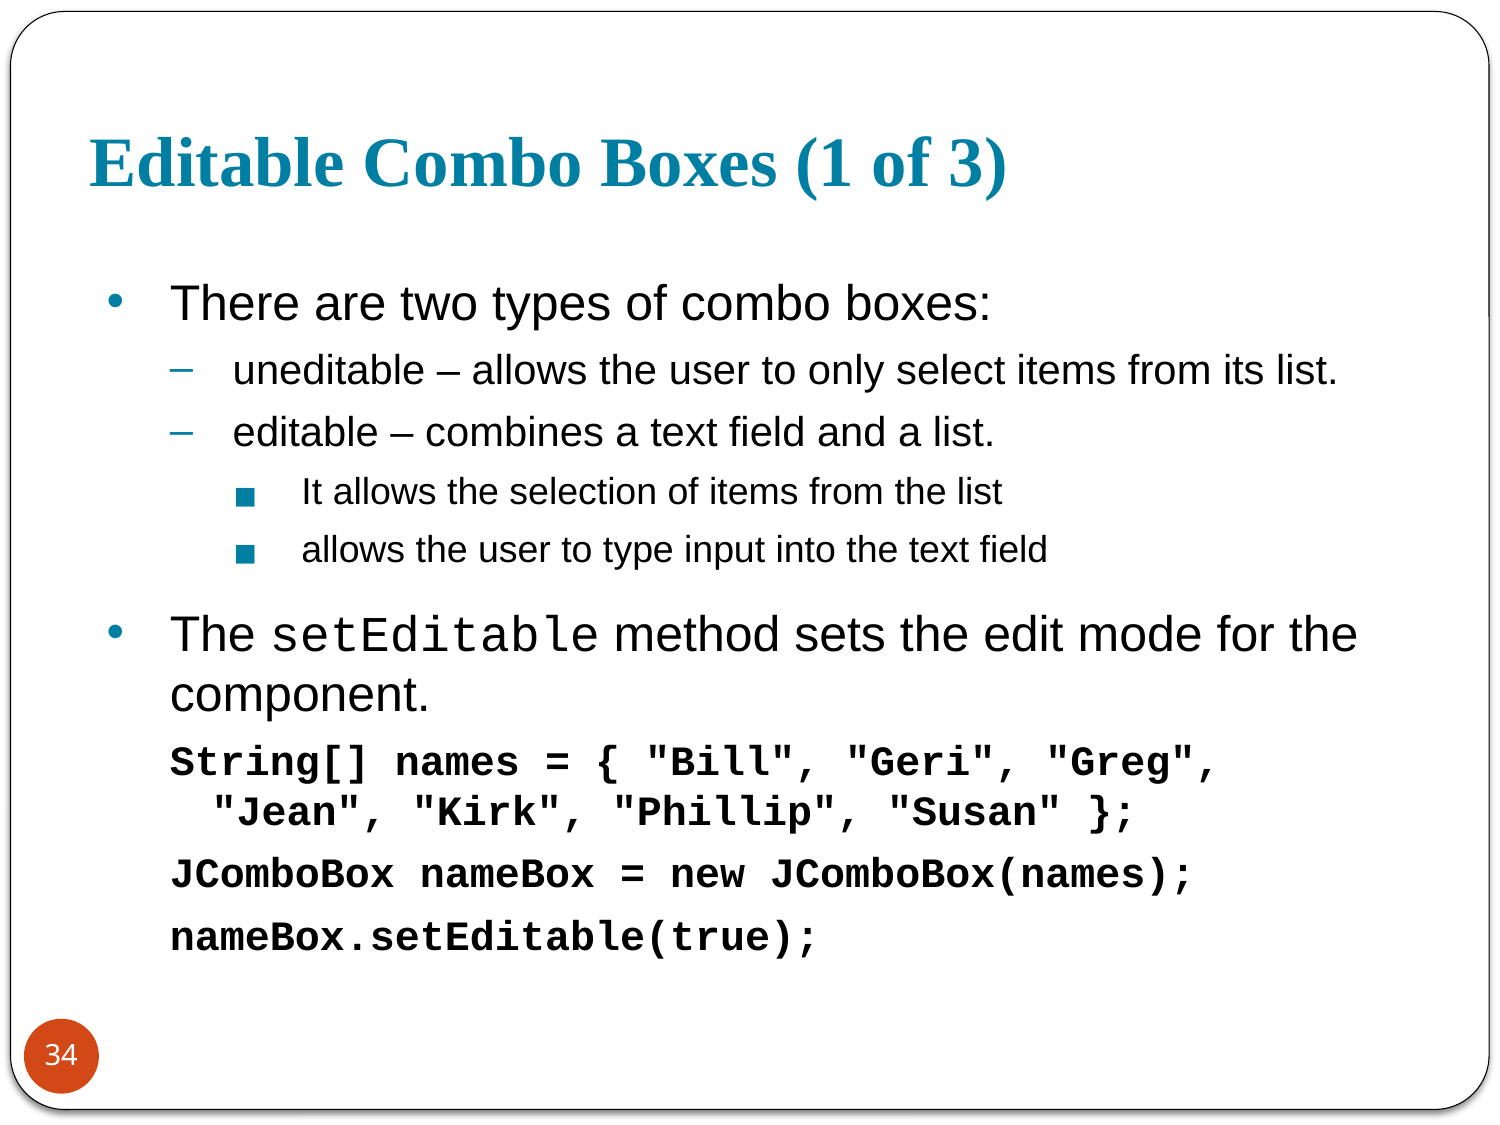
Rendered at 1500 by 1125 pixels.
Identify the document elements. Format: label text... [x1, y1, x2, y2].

list There are two types of combo boxes: uneditable – allows the user to only select items from its list. editable – combines a text field and a list. It allows the selection of items from the list allows the user to type input into the text field The setEditable method sets the edit mode for the component. String[] names = { "Bill", "Geri", "Greg", "Jean", "Kirk", "Phillip", "Susan" }; JComboBox nameBox = new JComboBox(names); nameBox.setEditable(true); [75, 262, 1425, 1005]
slide_number 34 [23, 1018, 99, 1094]
title Editable Combo Boxes (1 of 3) [75, 35, 1425, 216]
